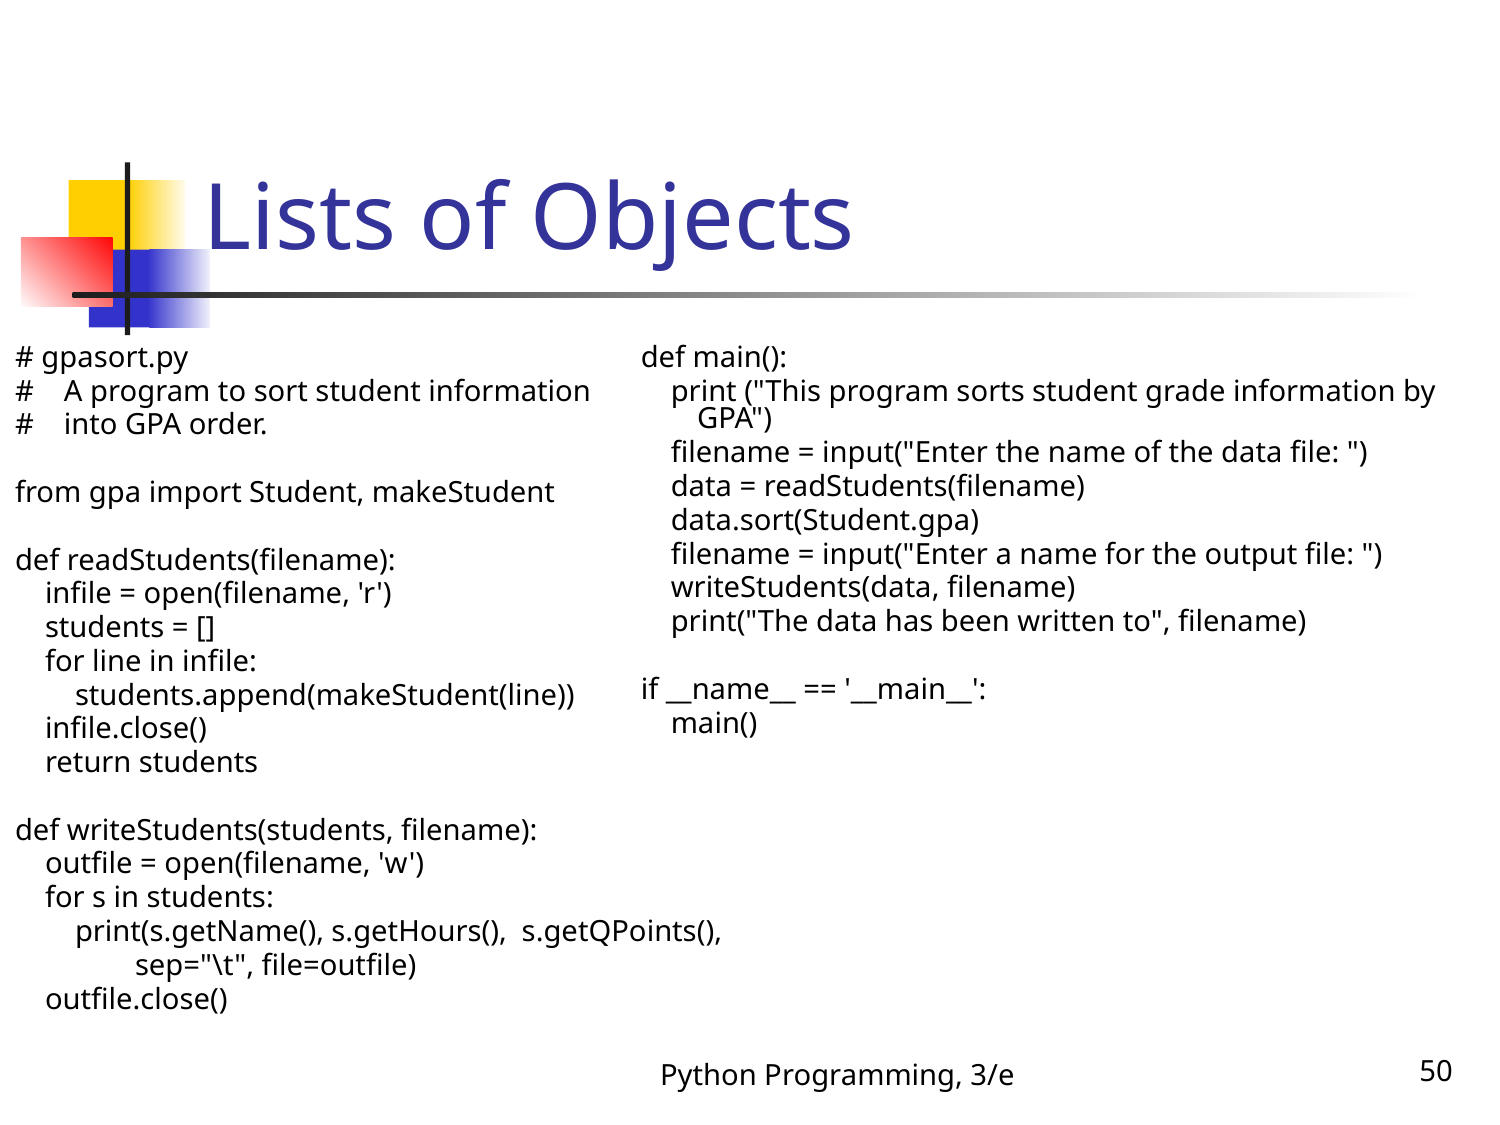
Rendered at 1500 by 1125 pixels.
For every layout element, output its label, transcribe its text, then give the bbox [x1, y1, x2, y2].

title Lists of Objects [188, 35, 1468, 275]
slide_number 50 [1154, 1023, 1468, 1100]
footer Python Programming, 3/e [599, 1023, 1076, 1100]
list # gpasort.py # A program to sort student information # into GPA order. from gpa import Student, makeStudent def readStudents(filename): infile = open(filename, 'r') students = [] for line in infile: students.append(makeStudent(line)) infile.close() return students def writeStudents(students, filename): outfile = open(filename, 'w') for s in students: print(s.getName(), s.getHours(), s.getQPoints(), sep="\t", file=outfile) outfile.close() [0, 337, 625, 1013]
list def main(): print ("This program sorts student grade information by GPA") filename = input("Enter the name of the data file: ") data = readStudents(filename) data.sort(Student.gpa) filename = input("Enter a name for the output file: ") writeStudents(data, filename) print("The data has been written to", filename) if __name__ == '__main__': main() [625, 337, 1494, 1013]
